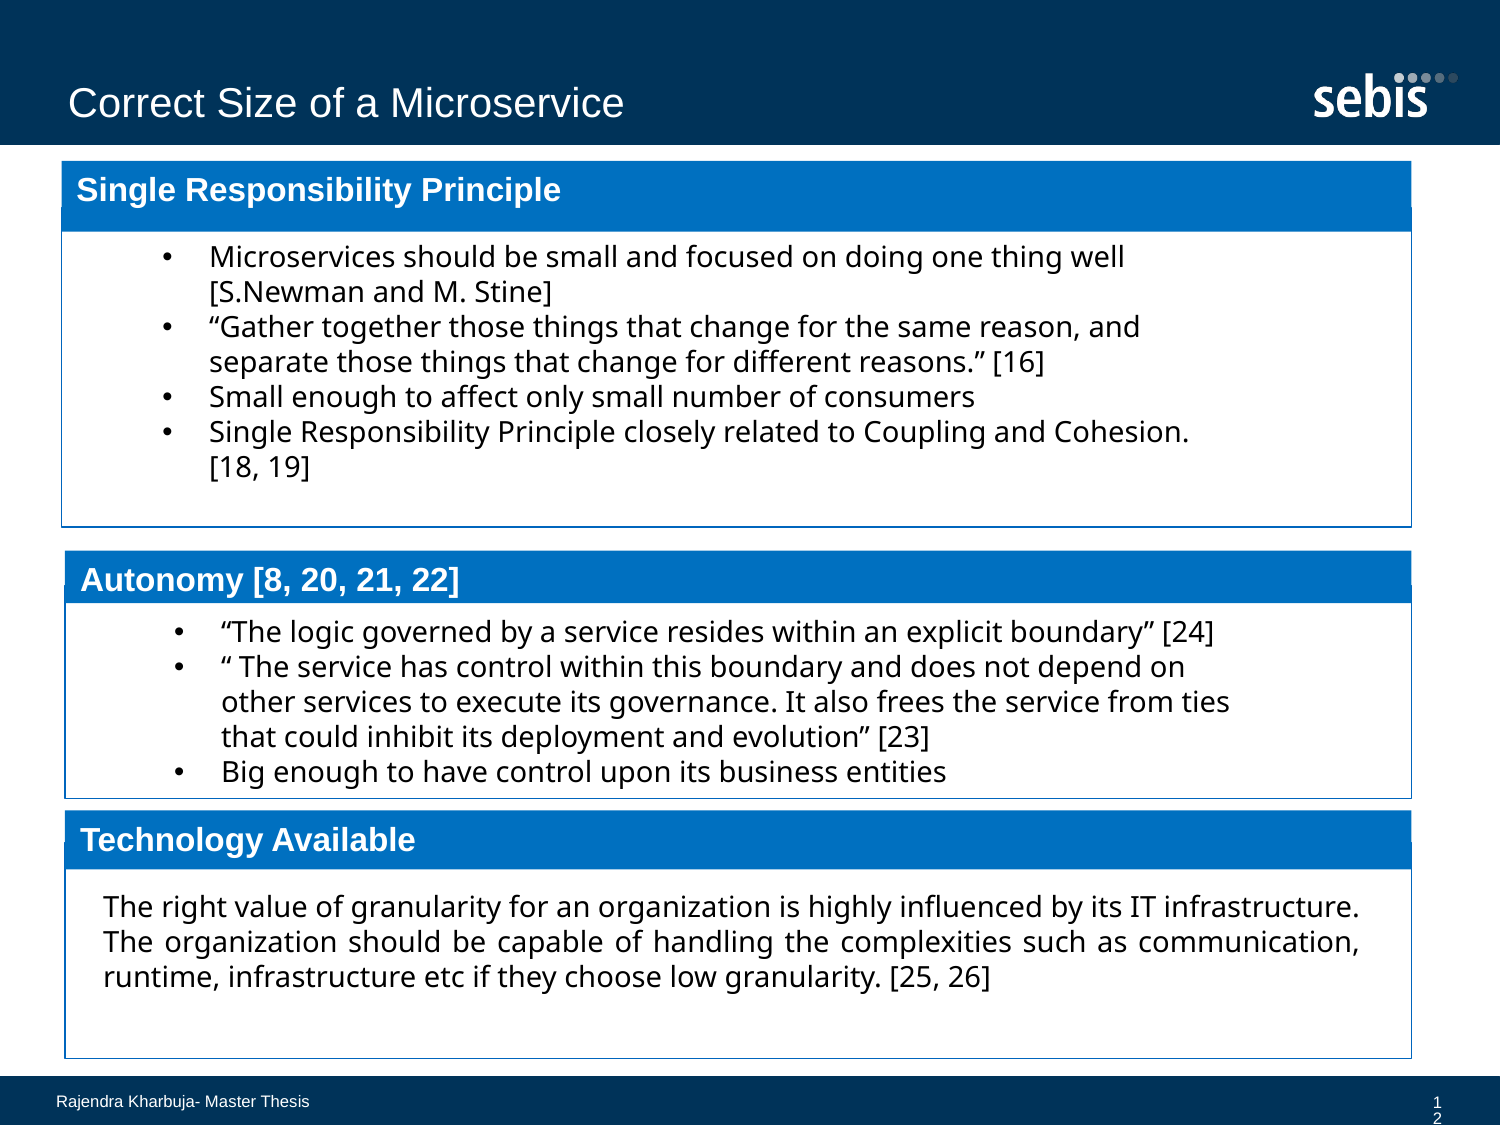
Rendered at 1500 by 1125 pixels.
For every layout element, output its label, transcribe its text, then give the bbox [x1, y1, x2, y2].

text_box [64, 550, 1412, 799]
text_box Correct Size of a Microservice [53, 66, 1290, 126]
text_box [61, 160, 1412, 528]
slide_number 12 [1417, 1077, 1460, 1125]
footer Rajendra Kharbuja- Master Thesis [40, 1077, 361, 1125]
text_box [64, 810, 1412, 1059]
